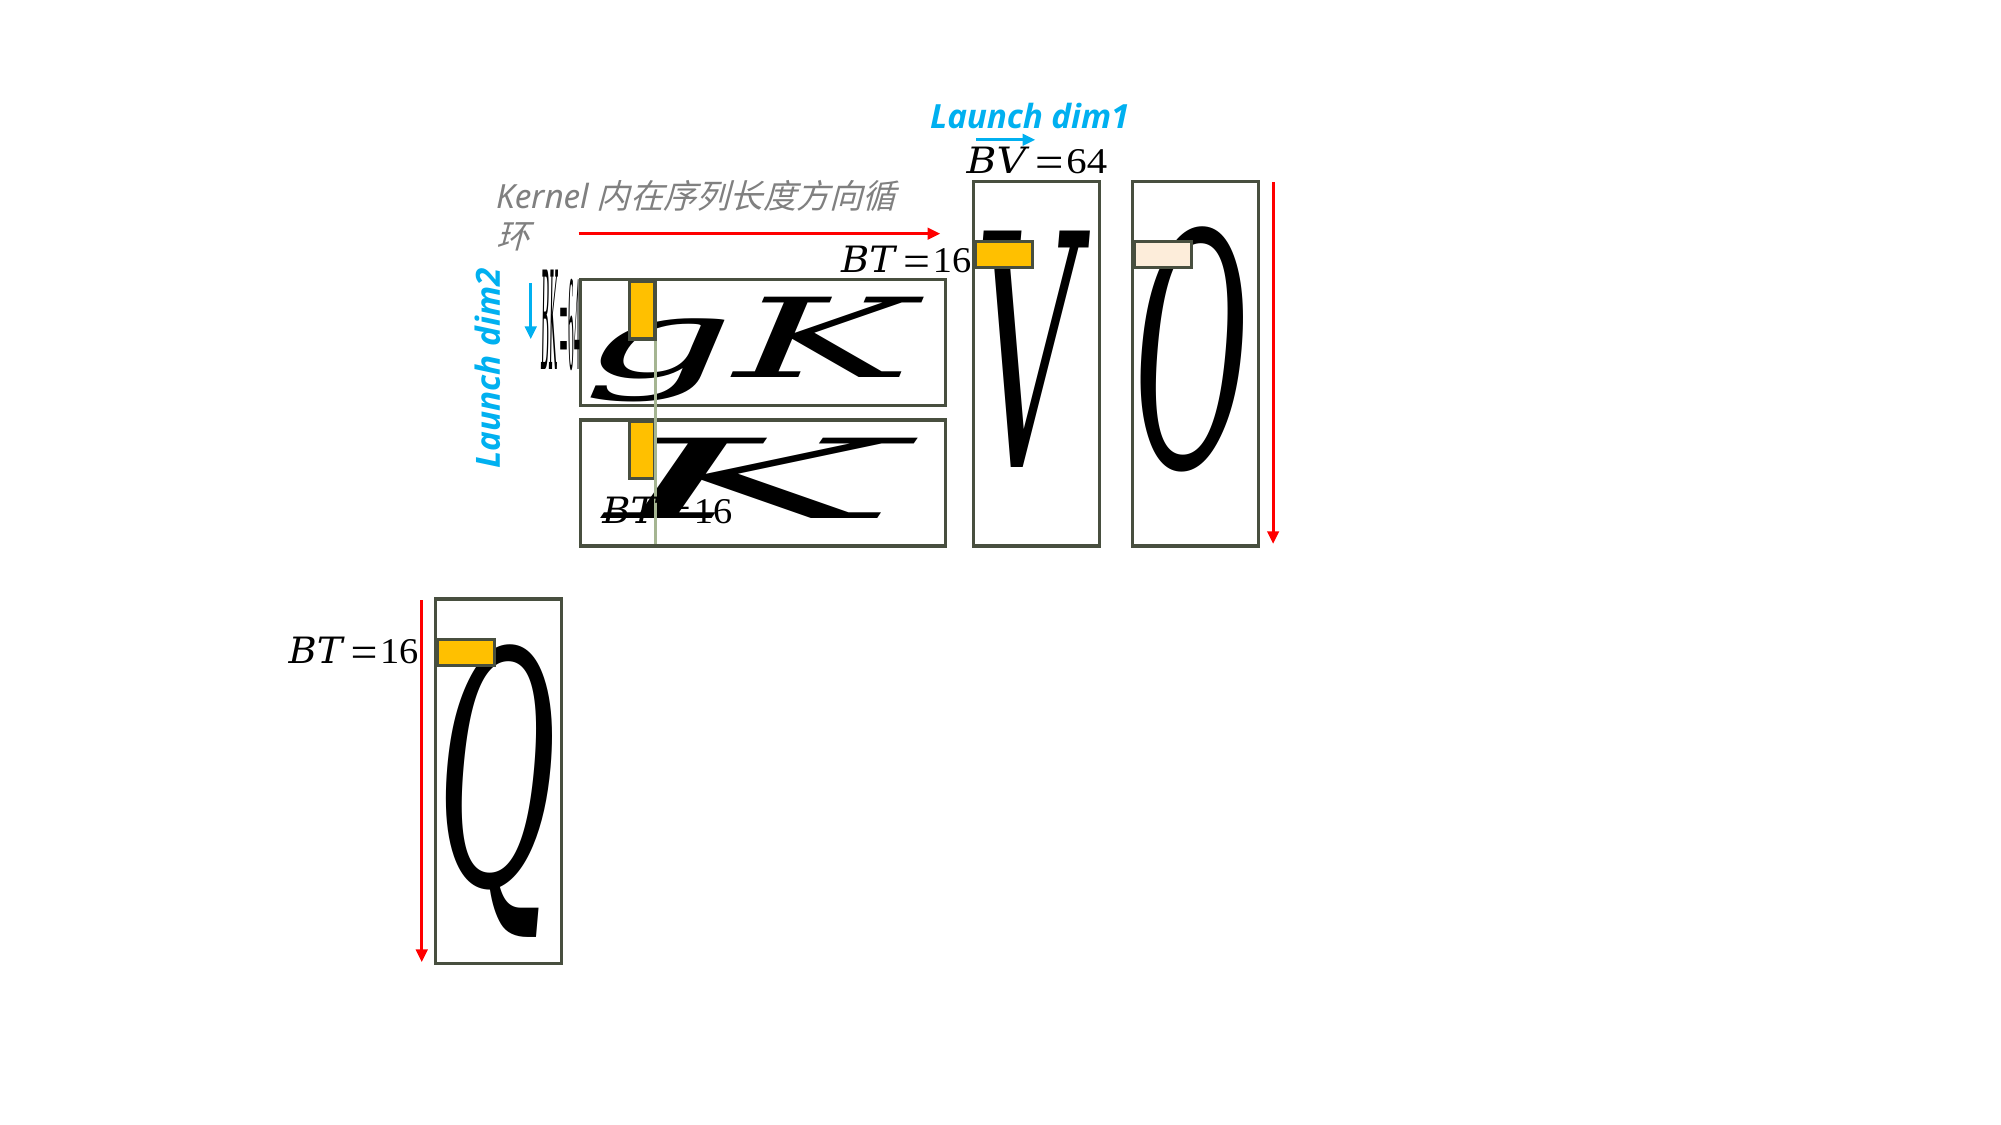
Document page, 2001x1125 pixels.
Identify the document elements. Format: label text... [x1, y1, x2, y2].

text_box [628, 420, 654, 480]
text_box [1133, 240, 1193, 269]
text_box Launch dim1 [915, 88, 1158, 143]
text_box [436, 638, 496, 667]
text_box Launch dim2 [459, 228, 530, 483]
text_box [628, 280, 657, 341]
text_box Kernel内在序列长度方向循环 [481, 167, 944, 263]
text_box [973, 240, 1034, 269]
